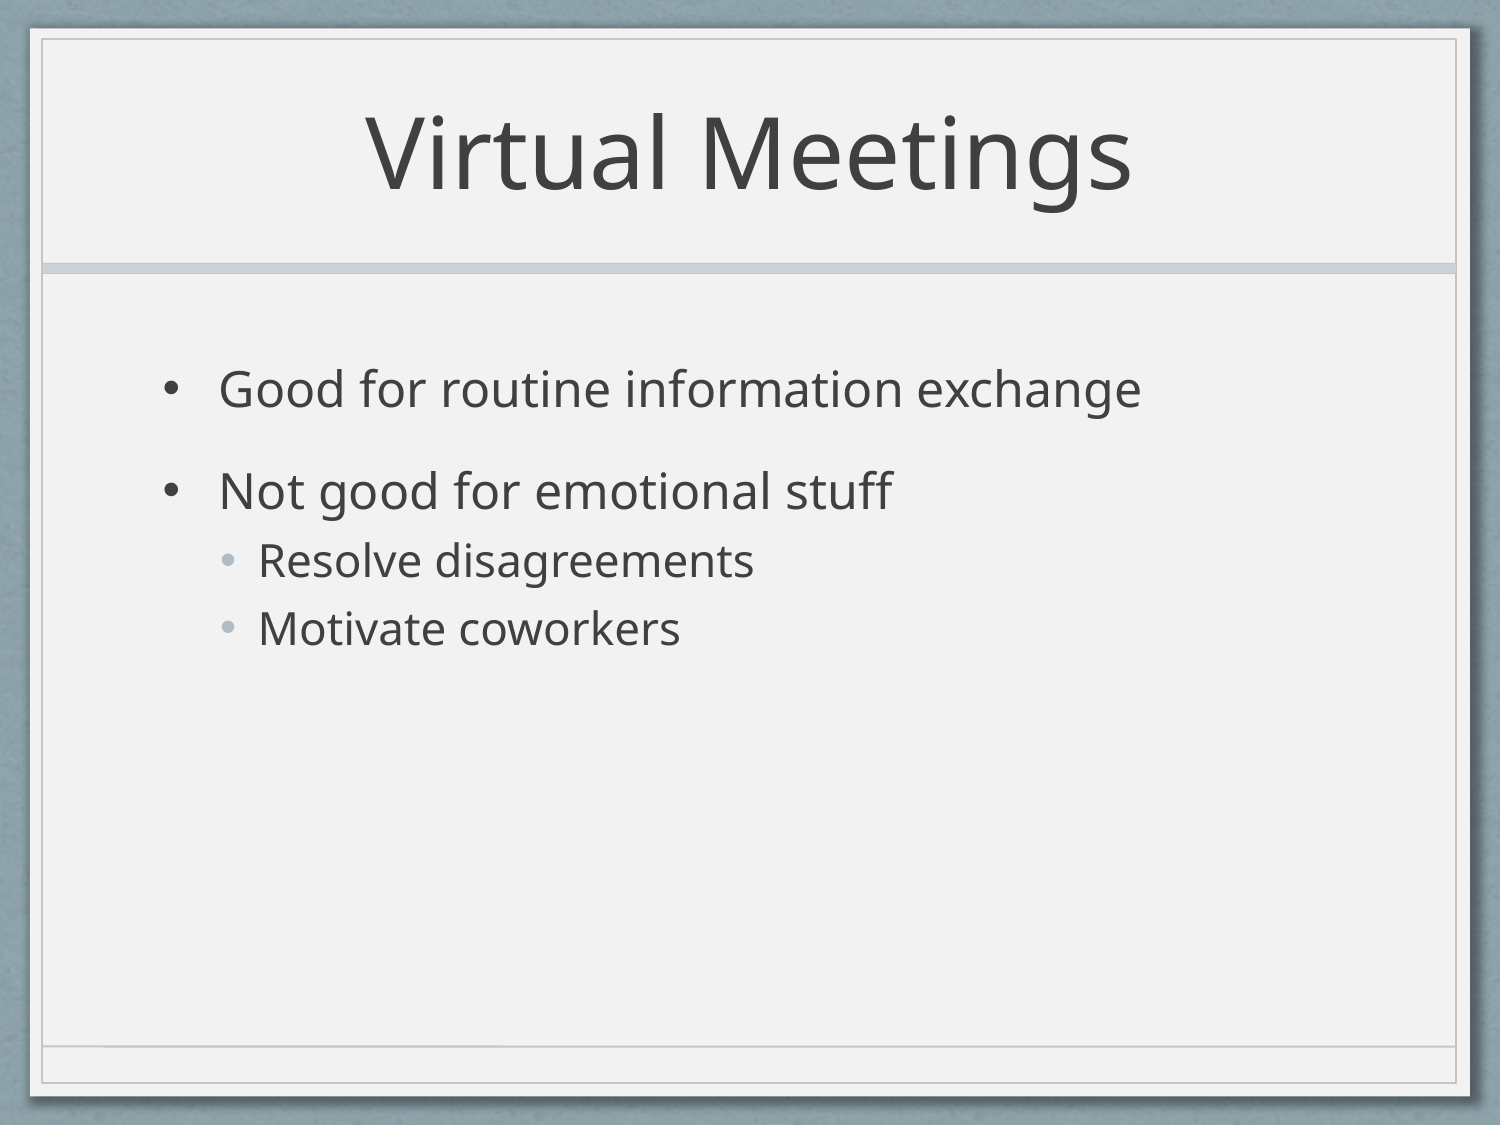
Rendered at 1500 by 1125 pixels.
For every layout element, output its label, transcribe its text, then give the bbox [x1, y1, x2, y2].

list Good for routine information exchange Not good for emotional stuff Resolve disagreements Motivate coworkers [147, 350, 1353, 995]
title Virtual Meetings [147, 40, 1353, 260]
